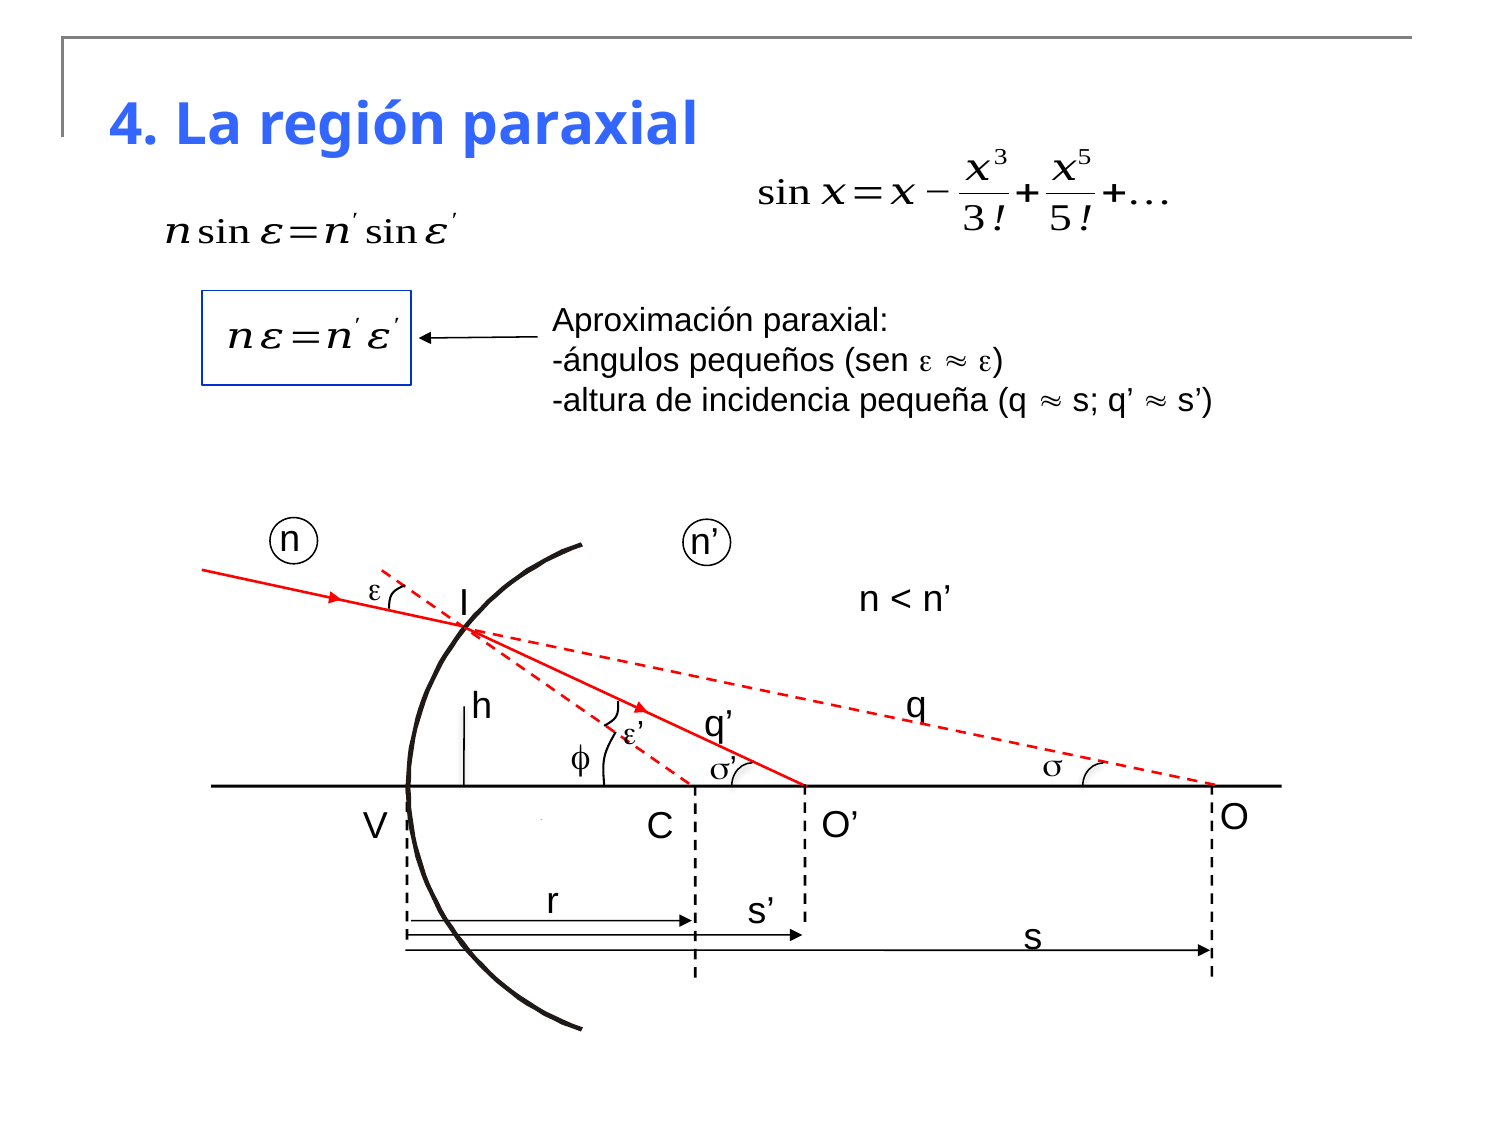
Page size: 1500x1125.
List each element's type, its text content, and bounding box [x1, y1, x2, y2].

text_box Aproximación paraxial: -ángulos pequeños (sen e  e) -altura de incidencia pequeña (q  s; q’  s’) [537, 290, 1258, 426]
text_box 4. La región paraxial [94, 32, 1282, 210]
text_box [418, 331, 538, 345]
text_box [201, 290, 412, 386]
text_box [206, 506, 1282, 1036]
